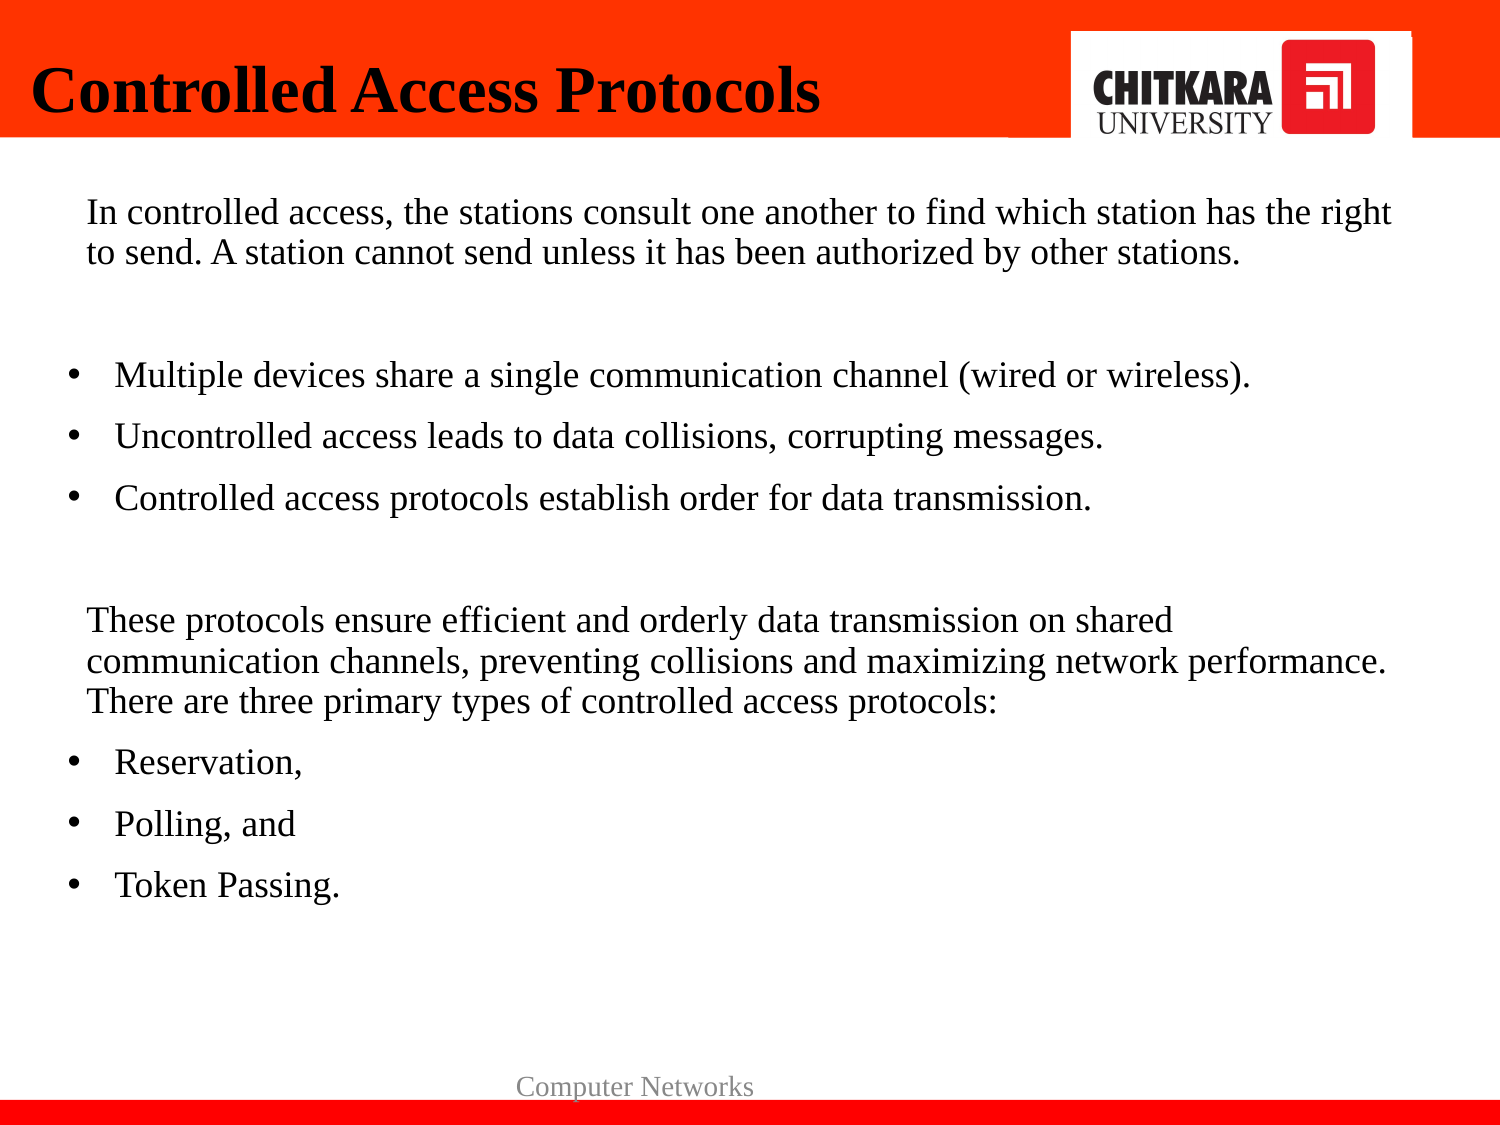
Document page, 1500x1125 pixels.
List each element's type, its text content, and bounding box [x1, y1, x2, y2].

text_box Controlled Access Protocols [15, 12, 1004, 160]
picture [1074, 37, 1390, 138]
list In controlled access, the stations consult one another to find which station has the right to send. A station cannot send unless it has been authorized by other stations. Multiple devices share a single communication channel (wired or wireless). Uncontrolled access leads to data collisions, corrupting messages. Controlled access protocols establish order for data transmission. These protocols ensure efficient and orderly data transmission on shared communication channels, preventing collisions and maximizing network performance. There are three primary types of controlled access protocols: Reservation, Polling, and Token Passing. [67, 191, 1418, 964]
footer Computer Networks [0, 1054, 1380, 1115]
